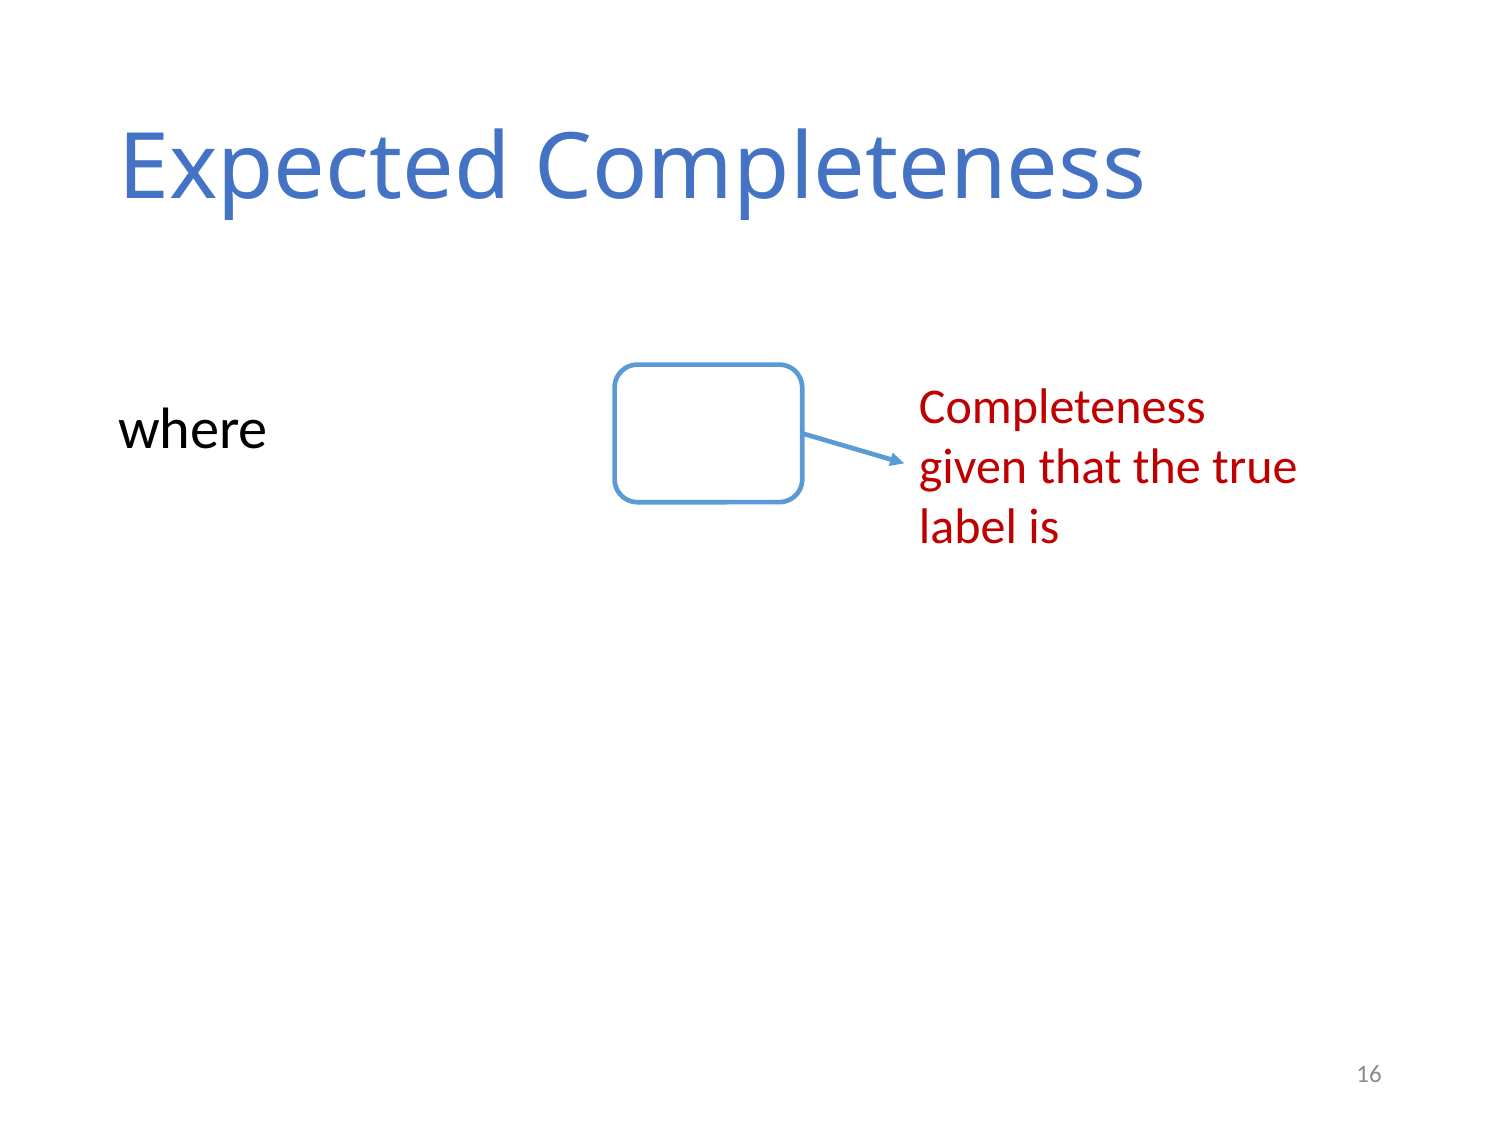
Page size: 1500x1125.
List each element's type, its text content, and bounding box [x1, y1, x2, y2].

title Expected Completeness [103, 59, 1397, 278]
text_box [613, 363, 804, 504]
slide_number 16 [1059, 1042, 1397, 1103]
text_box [802, 433, 905, 465]
